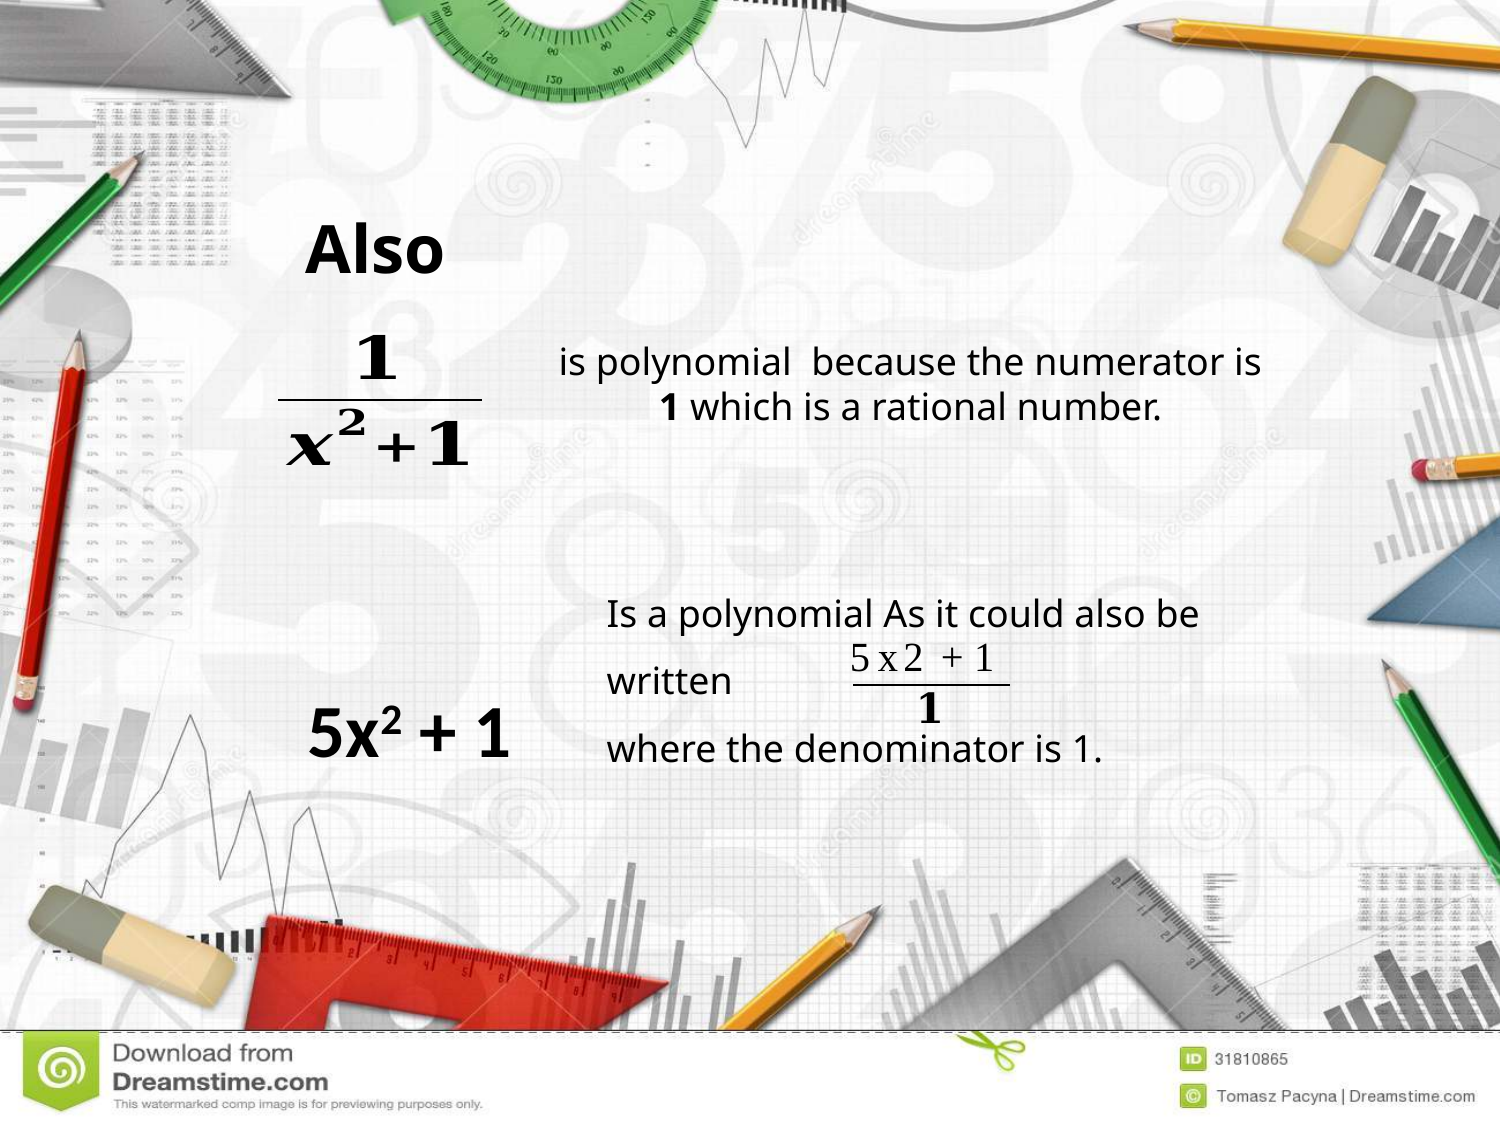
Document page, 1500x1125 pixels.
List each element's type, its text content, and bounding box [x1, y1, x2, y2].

picture [0, 0, 1500, 1125]
text_box 5x2 + 1 [293, 674, 527, 780]
text_box Is a polynomial As it could also be written where the denominator is 1. [591, 559, 1230, 778]
text_box Also [290, 199, 561, 295]
text_box is polynomial because the numerator is 1 which is a rational number. [529, 330, 1292, 436]
